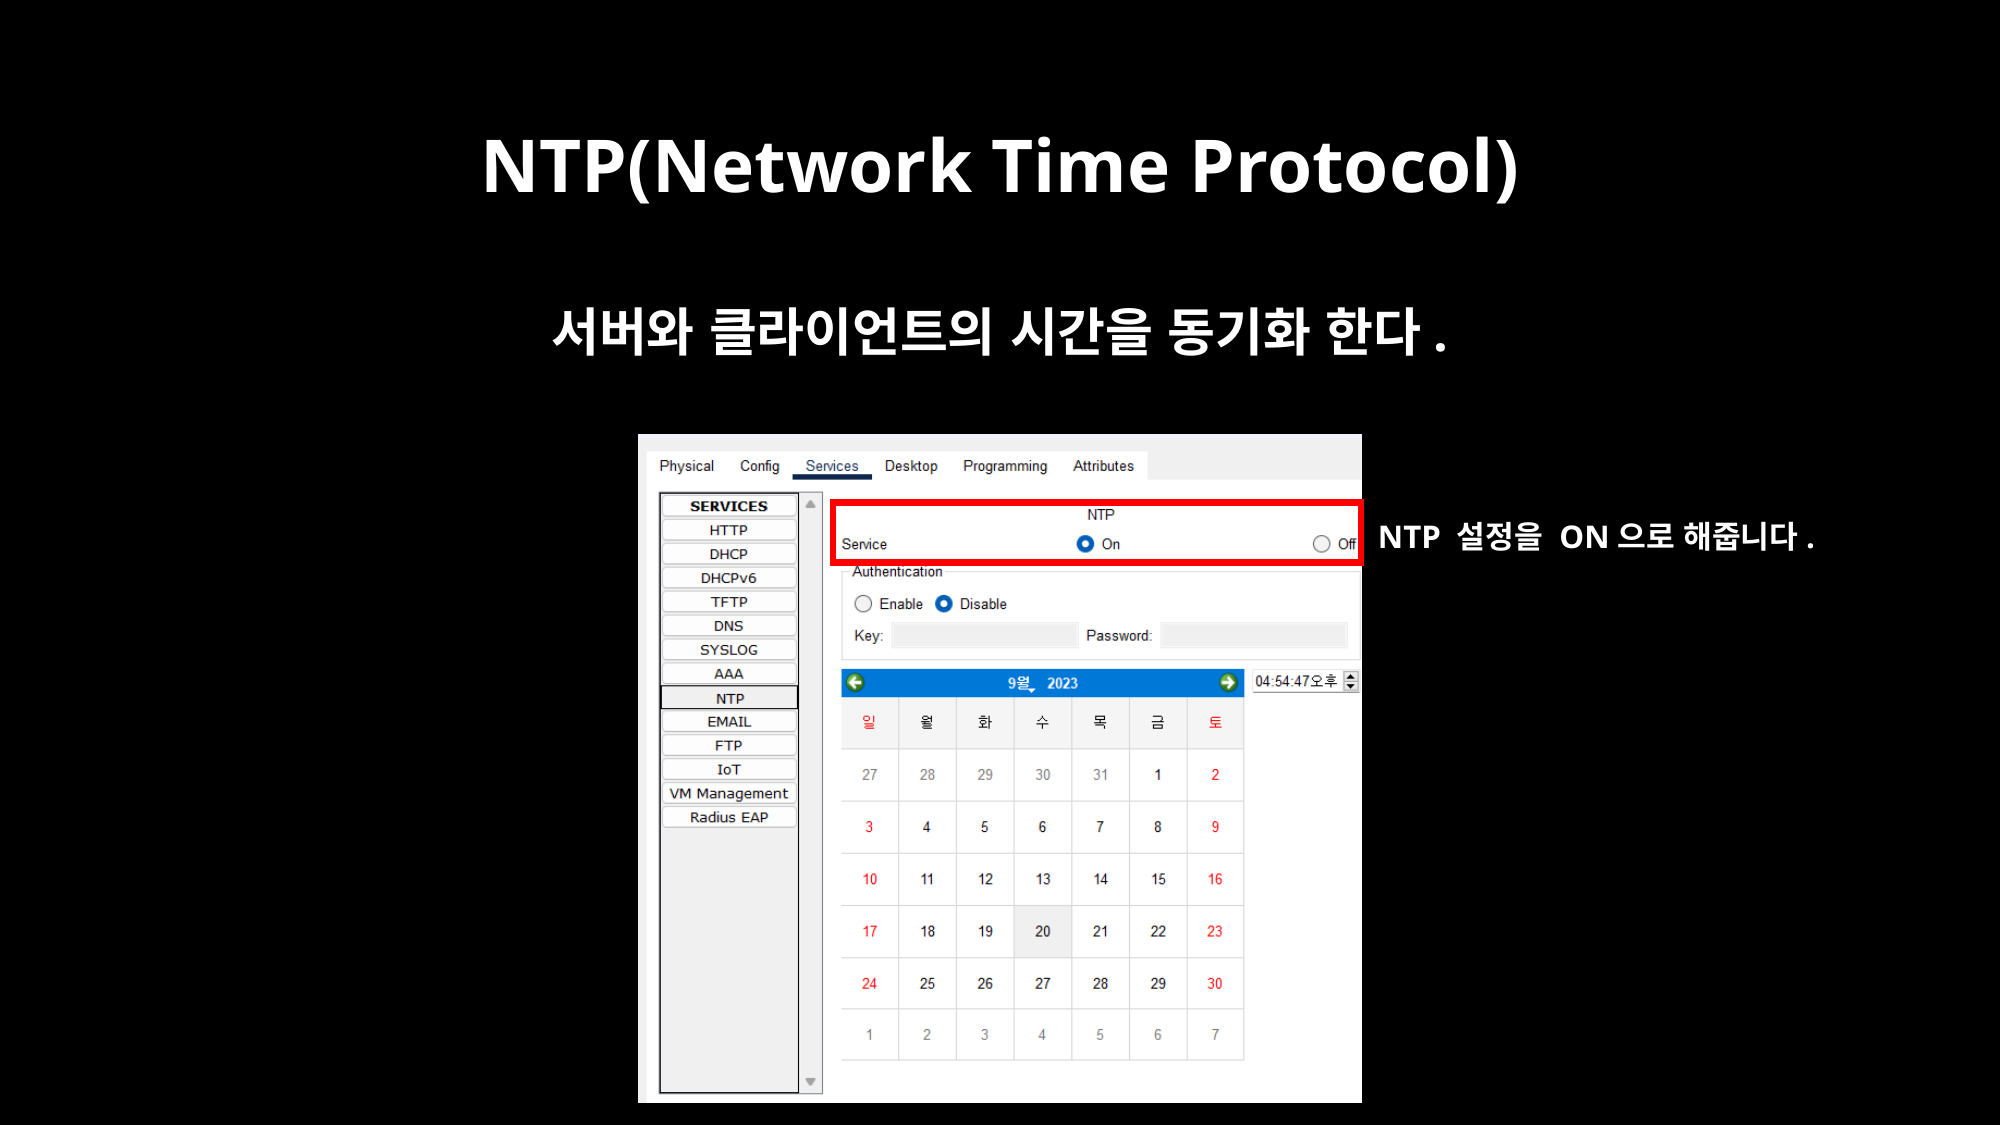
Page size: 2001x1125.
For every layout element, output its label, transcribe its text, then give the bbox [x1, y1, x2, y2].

title NTP(Network Time Protocol) [137, 59, 1863, 278]
text_box NTP 설정을 ON으로 해줍니다. [1362, 513, 1823, 573]
list 서버와 클라이언트의 시간을 동기화 한다. [137, 299, 1863, 379]
picture [638, 434, 1362, 1103]
